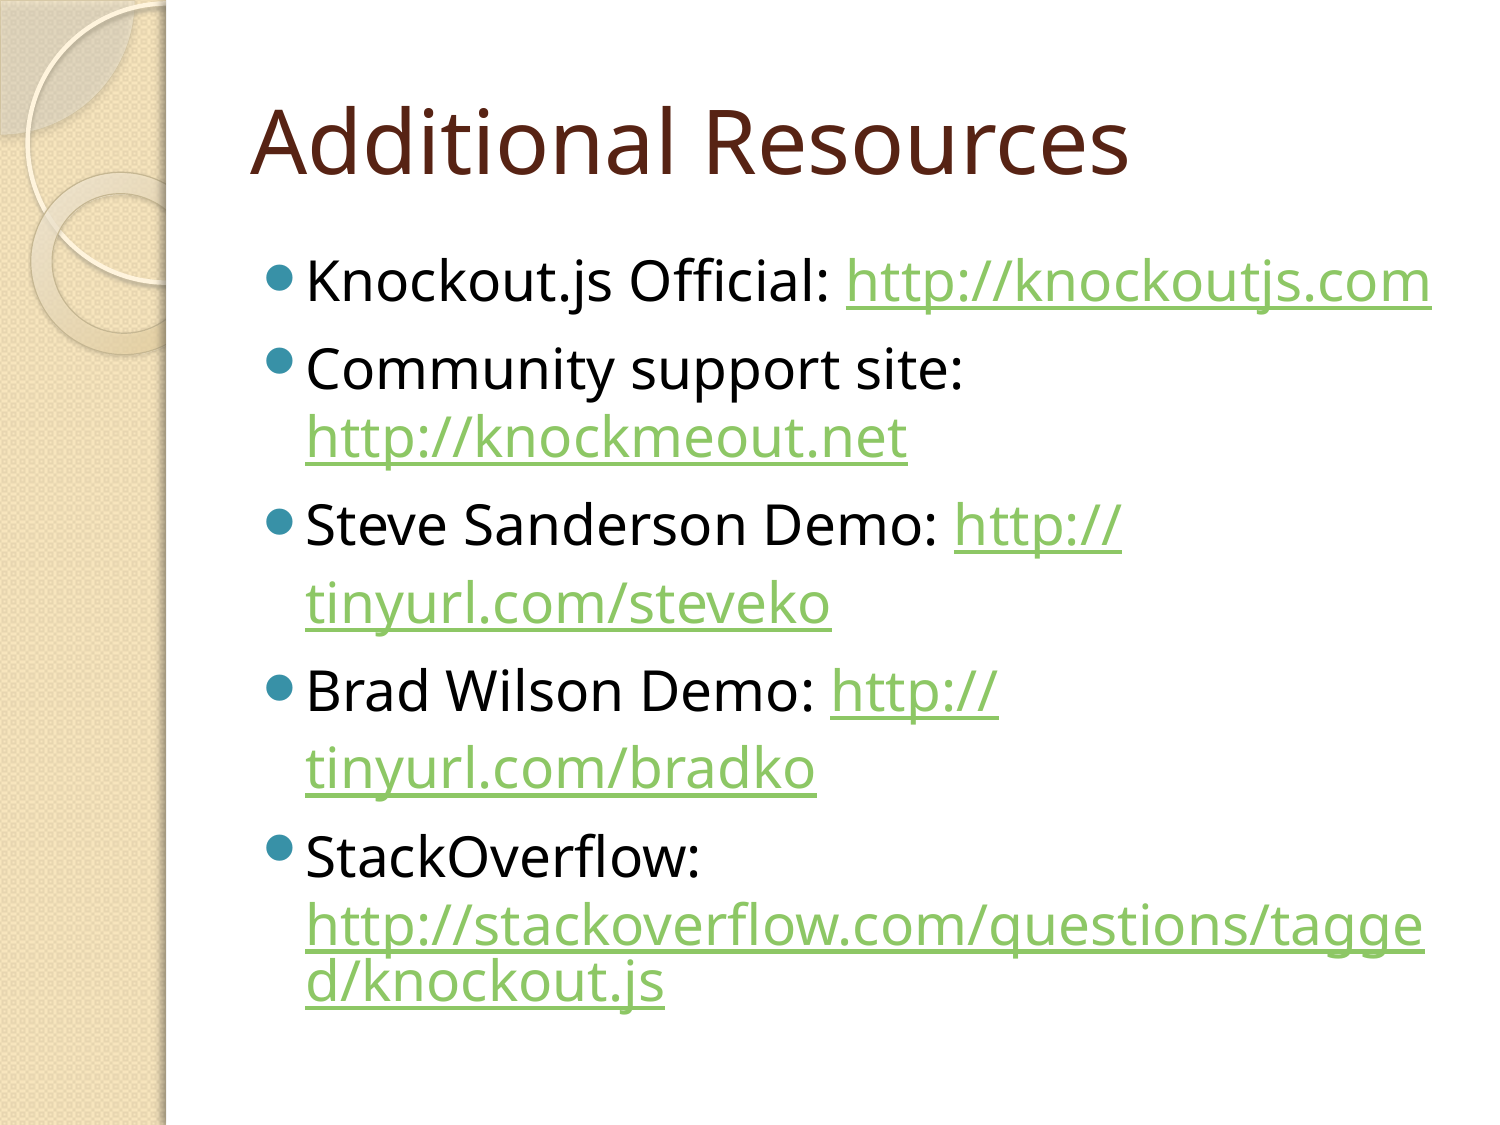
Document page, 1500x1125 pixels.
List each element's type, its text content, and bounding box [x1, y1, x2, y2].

title Additional Resources [235, 45, 1466, 233]
list Knockout.js Official: http://knockoutjs.com Community support site: http://knockmeout.net Steve Sanderson Demo: http://tinyurl.com/steveko Brad Wilson Demo: http://tinyurl.com/bradko StackOverflow: http://stackoverflow.com/questions/tagged/knockout.js [235, 237, 1466, 1025]
